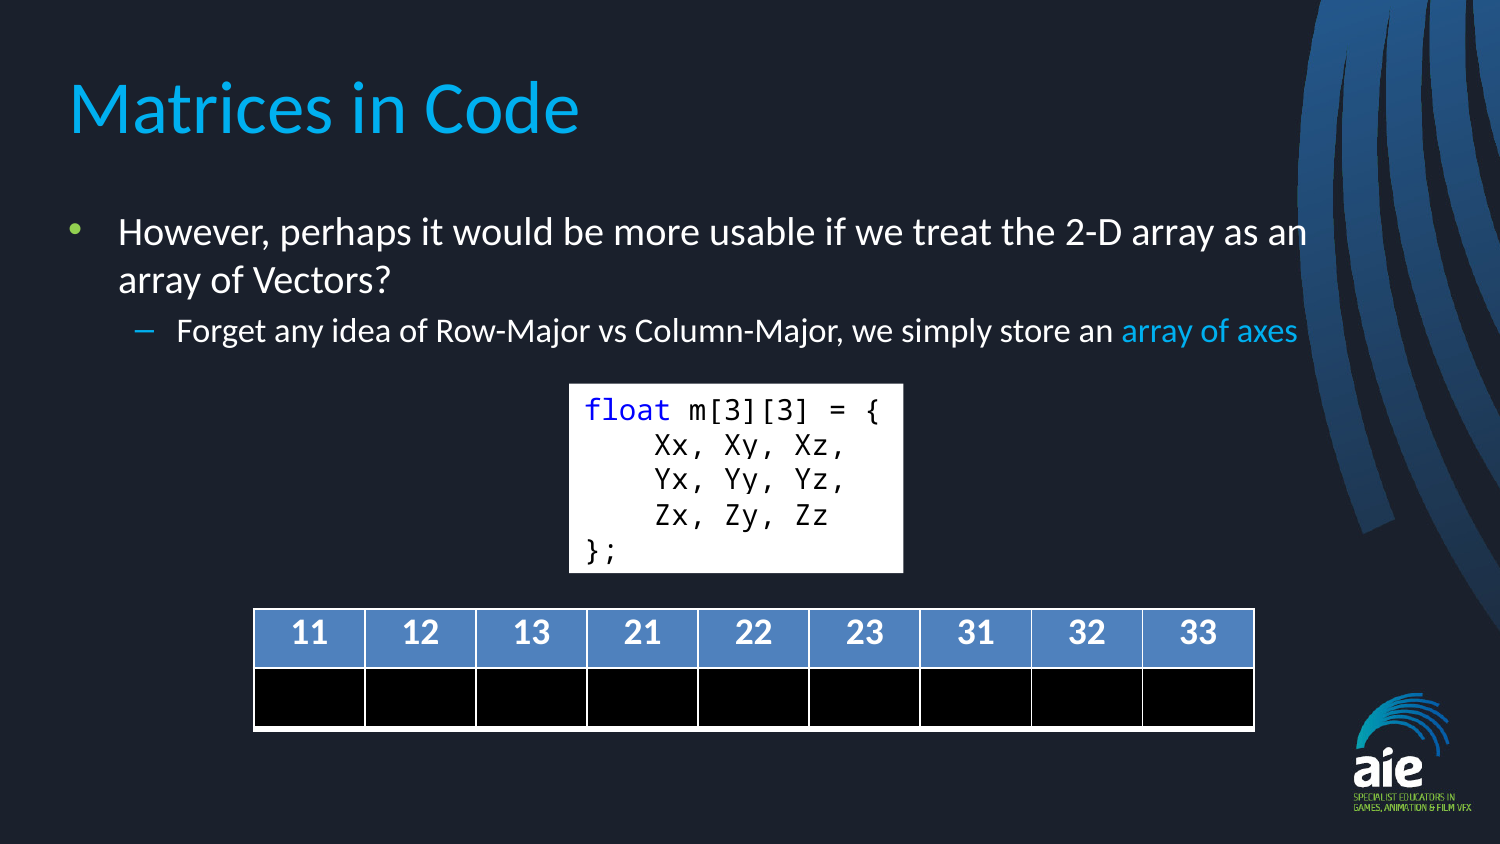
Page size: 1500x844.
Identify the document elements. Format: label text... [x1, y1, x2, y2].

title Matrices in Code [53, 33, 1425, 175]
picture [0, 0, 1500, 844]
table_header 33 [1143, 610, 1253, 667]
text_box float m[3][3] = { Xx, Xy, Xz, Yx, Yy, Yz, Zx, Zy, Zz }; [569, 383, 904, 574]
table_header 32 [1032, 610, 1142, 667]
table_header 21 [588, 610, 697, 667]
table_header 12 [366, 610, 475, 667]
list However, perhaps it would be more usable if we treat the 2-D array as an array of Vectors? Forget any idea of Row-Major vs Column-Major, we simply store an array of axes [53, 197, 1329, 399]
table_header 23 [810, 610, 919, 667]
table_header 11 [255, 610, 364, 667]
table_header 31 [921, 610, 1031, 667]
table_header 13 [477, 610, 586, 667]
table_header 22 [699, 610, 808, 667]
